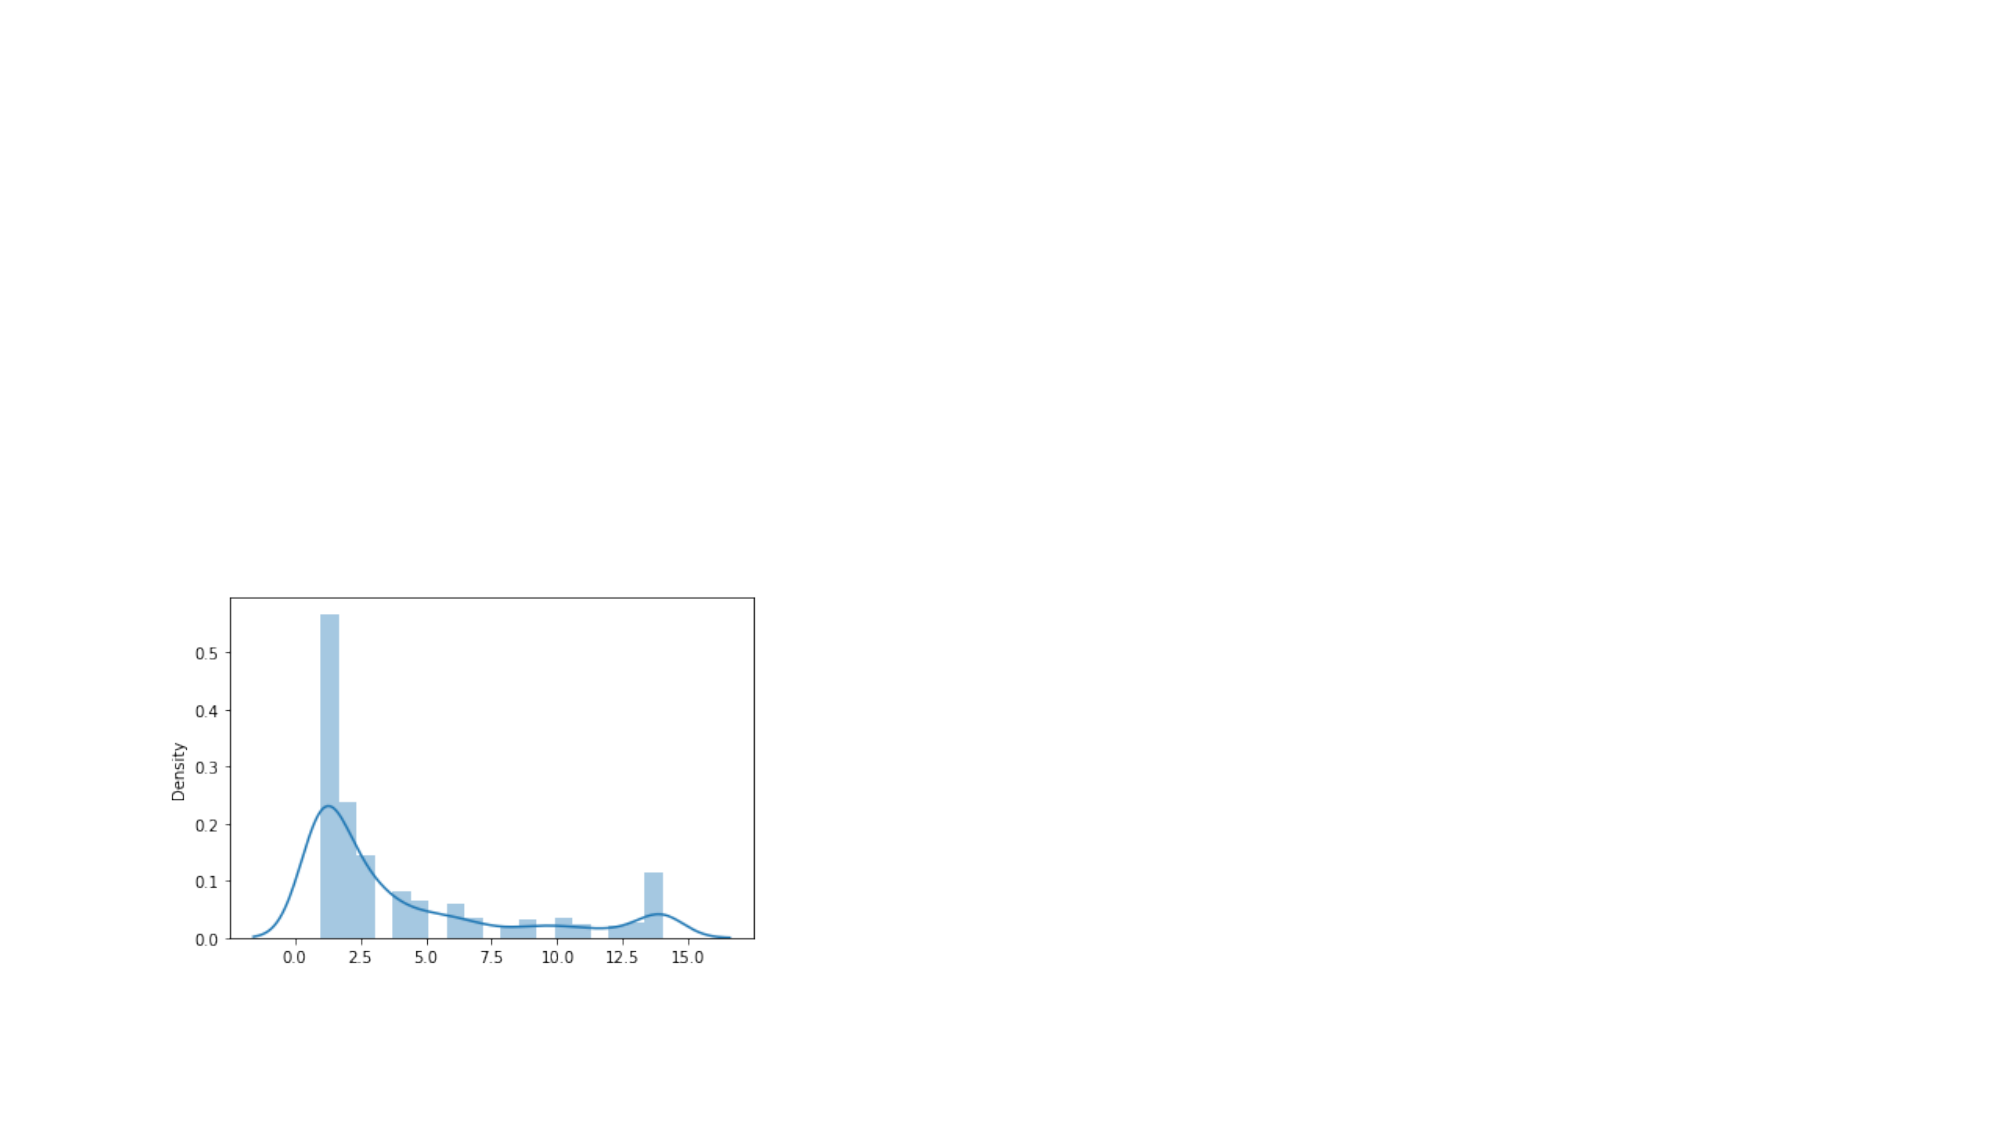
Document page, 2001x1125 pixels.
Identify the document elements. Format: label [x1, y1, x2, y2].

picture [161, 588, 765, 976]
